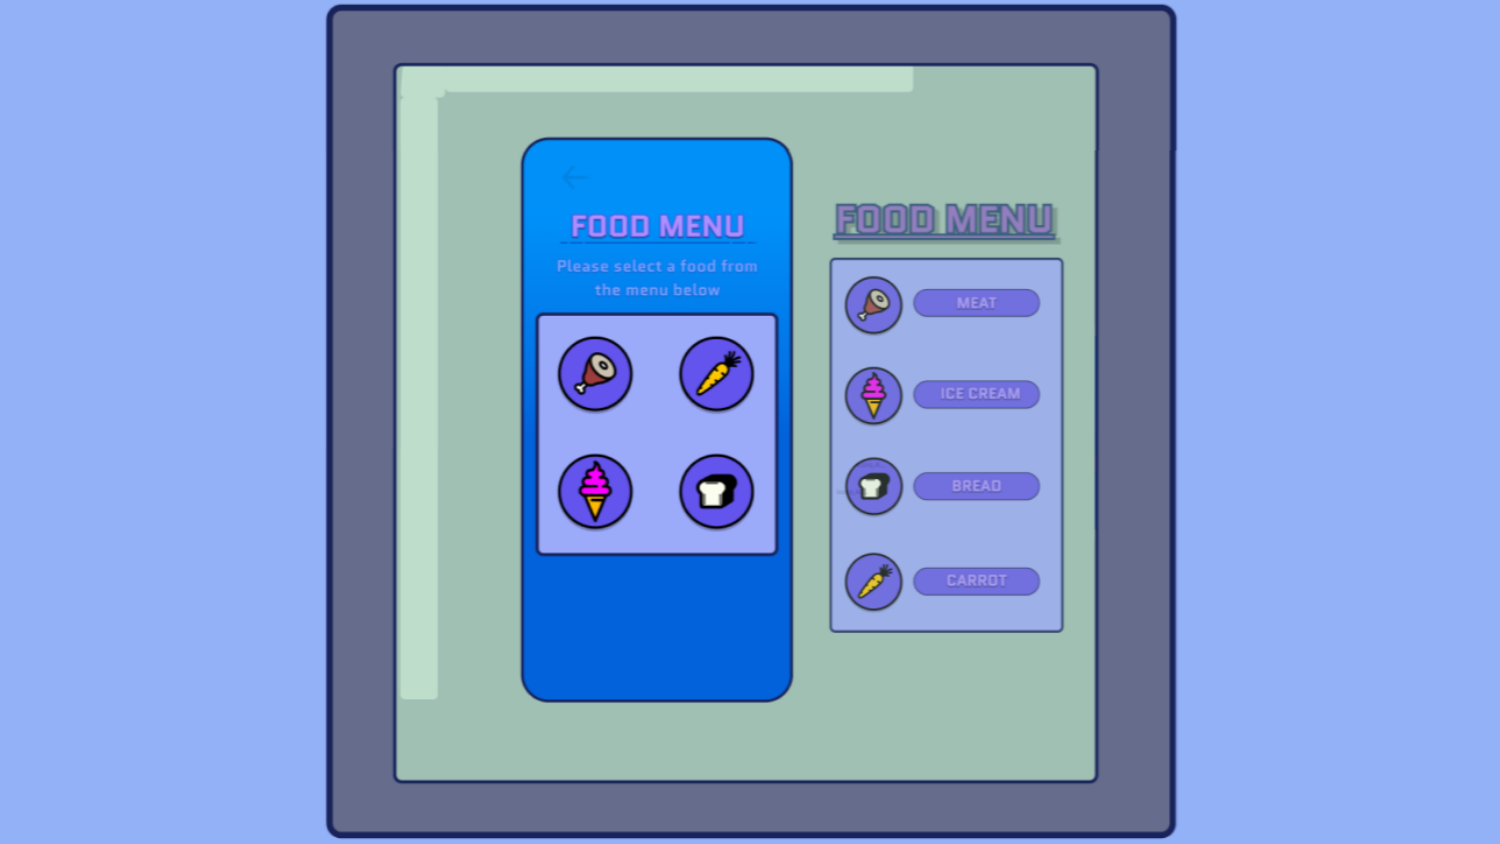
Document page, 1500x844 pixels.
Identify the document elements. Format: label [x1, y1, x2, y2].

picture [316, 0, 1184, 844]
